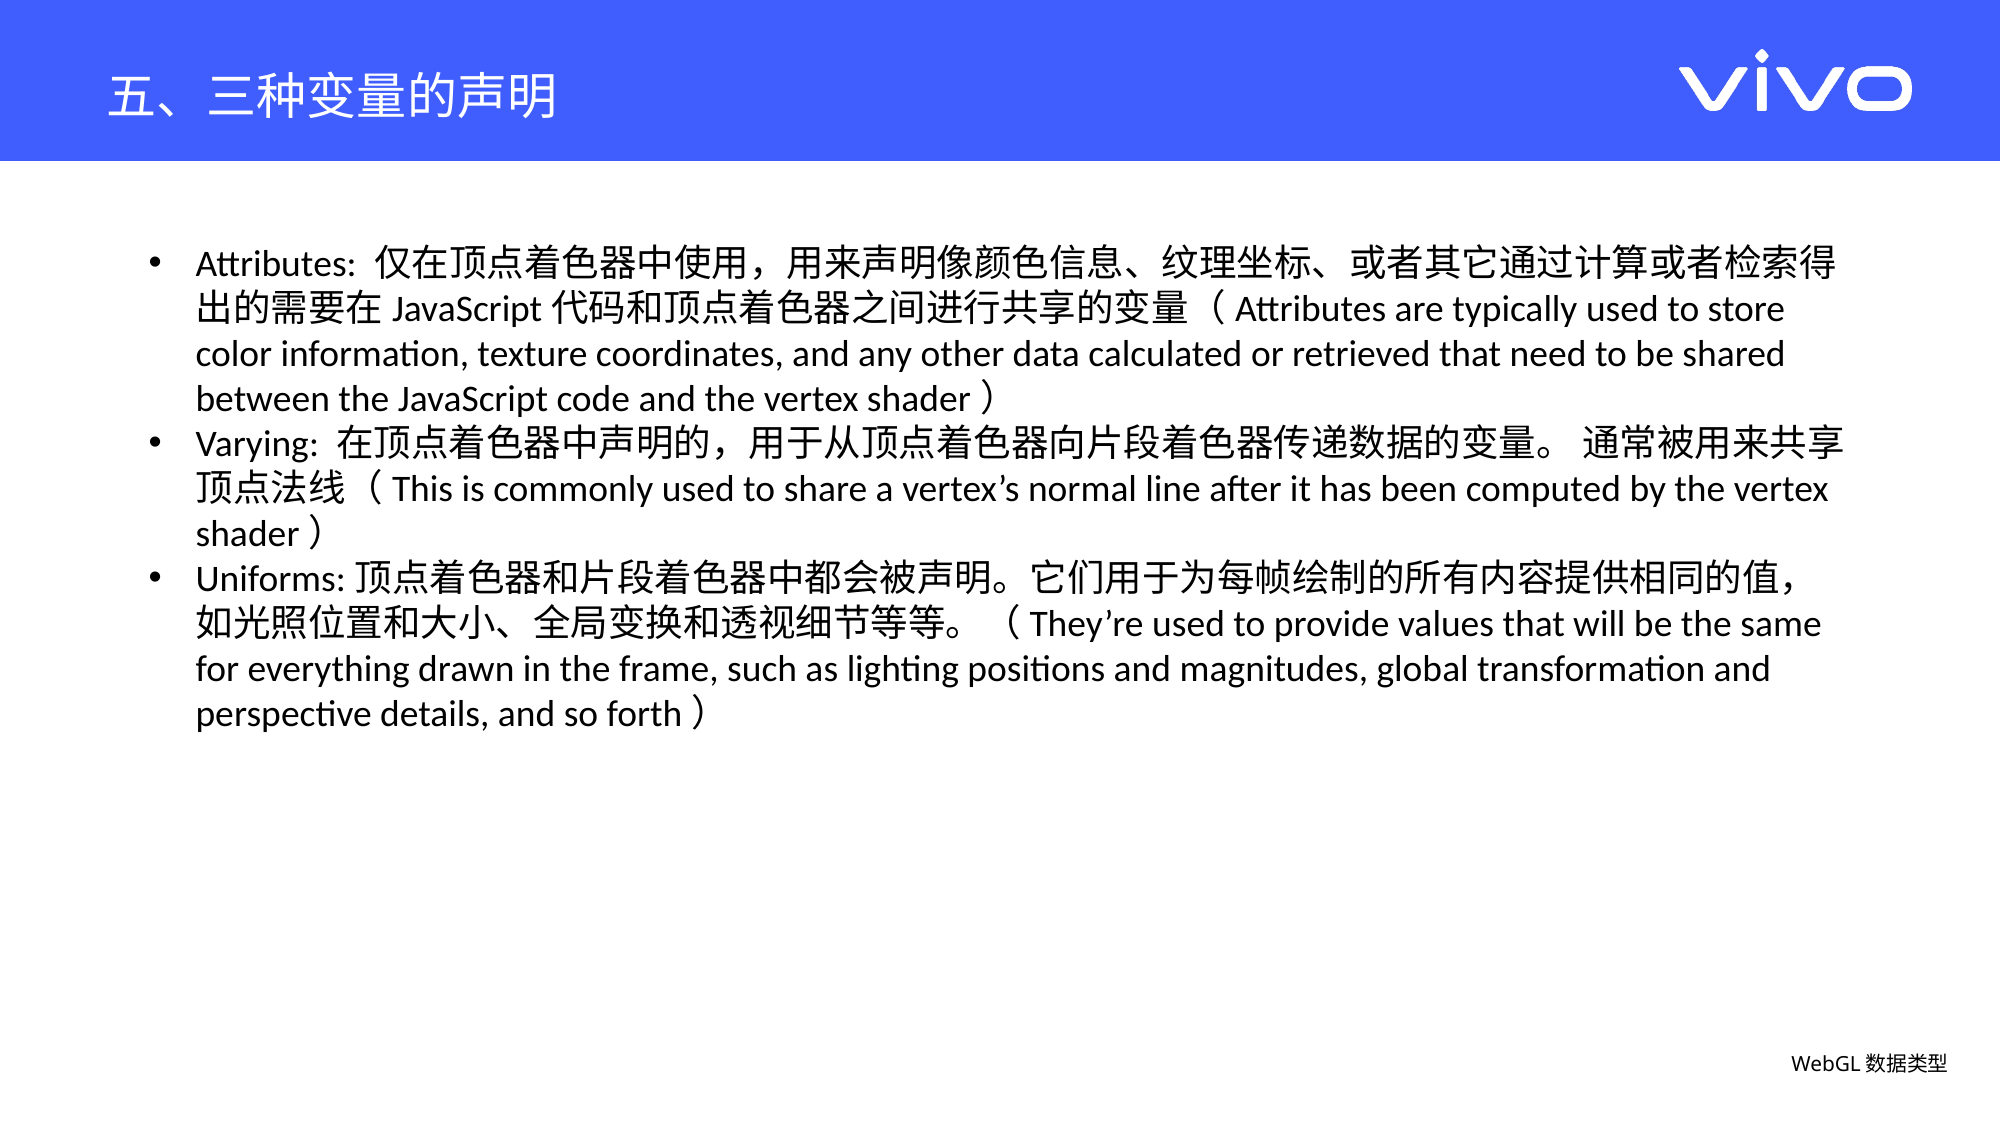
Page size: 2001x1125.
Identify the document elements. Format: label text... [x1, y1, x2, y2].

picture [0, 0, 2000, 161]
text_box WebGL数据类型 [1776, 1042, 1965, 1083]
text_box Attributes: 仅在顶点着色器中使用，用来声明像颜色信息、纹理坐标、或者其它通过计算或者检索得出的需要在JavaScript代码和顶点着色器之间进行共享的变量（Attributes are typically used to store color information, texture coordinates, and any other data calculated or retrieved that need to be shared between the JavaScript code and the vertex shader） Varying: 在顶点着色器中声明的，用于从顶点着色器向片段着色器传递数据的变量。 通常被用来共享顶点法线（This is commonly used to share a vertex’s normal line after it has been computed by the vertex shader） Uniforms:顶点着色器和片段着色器中都会被声明。它们用于为每帧绘制的所有内容提供相同的值，如光照位置和大小、全局变换和透视细节等等。（They’re used to provide values that will be the same for everything drawn in the frame, such as lighting positions and magnitudes, global transformation and perspective details, and so forth） [133, 231, 1867, 741]
